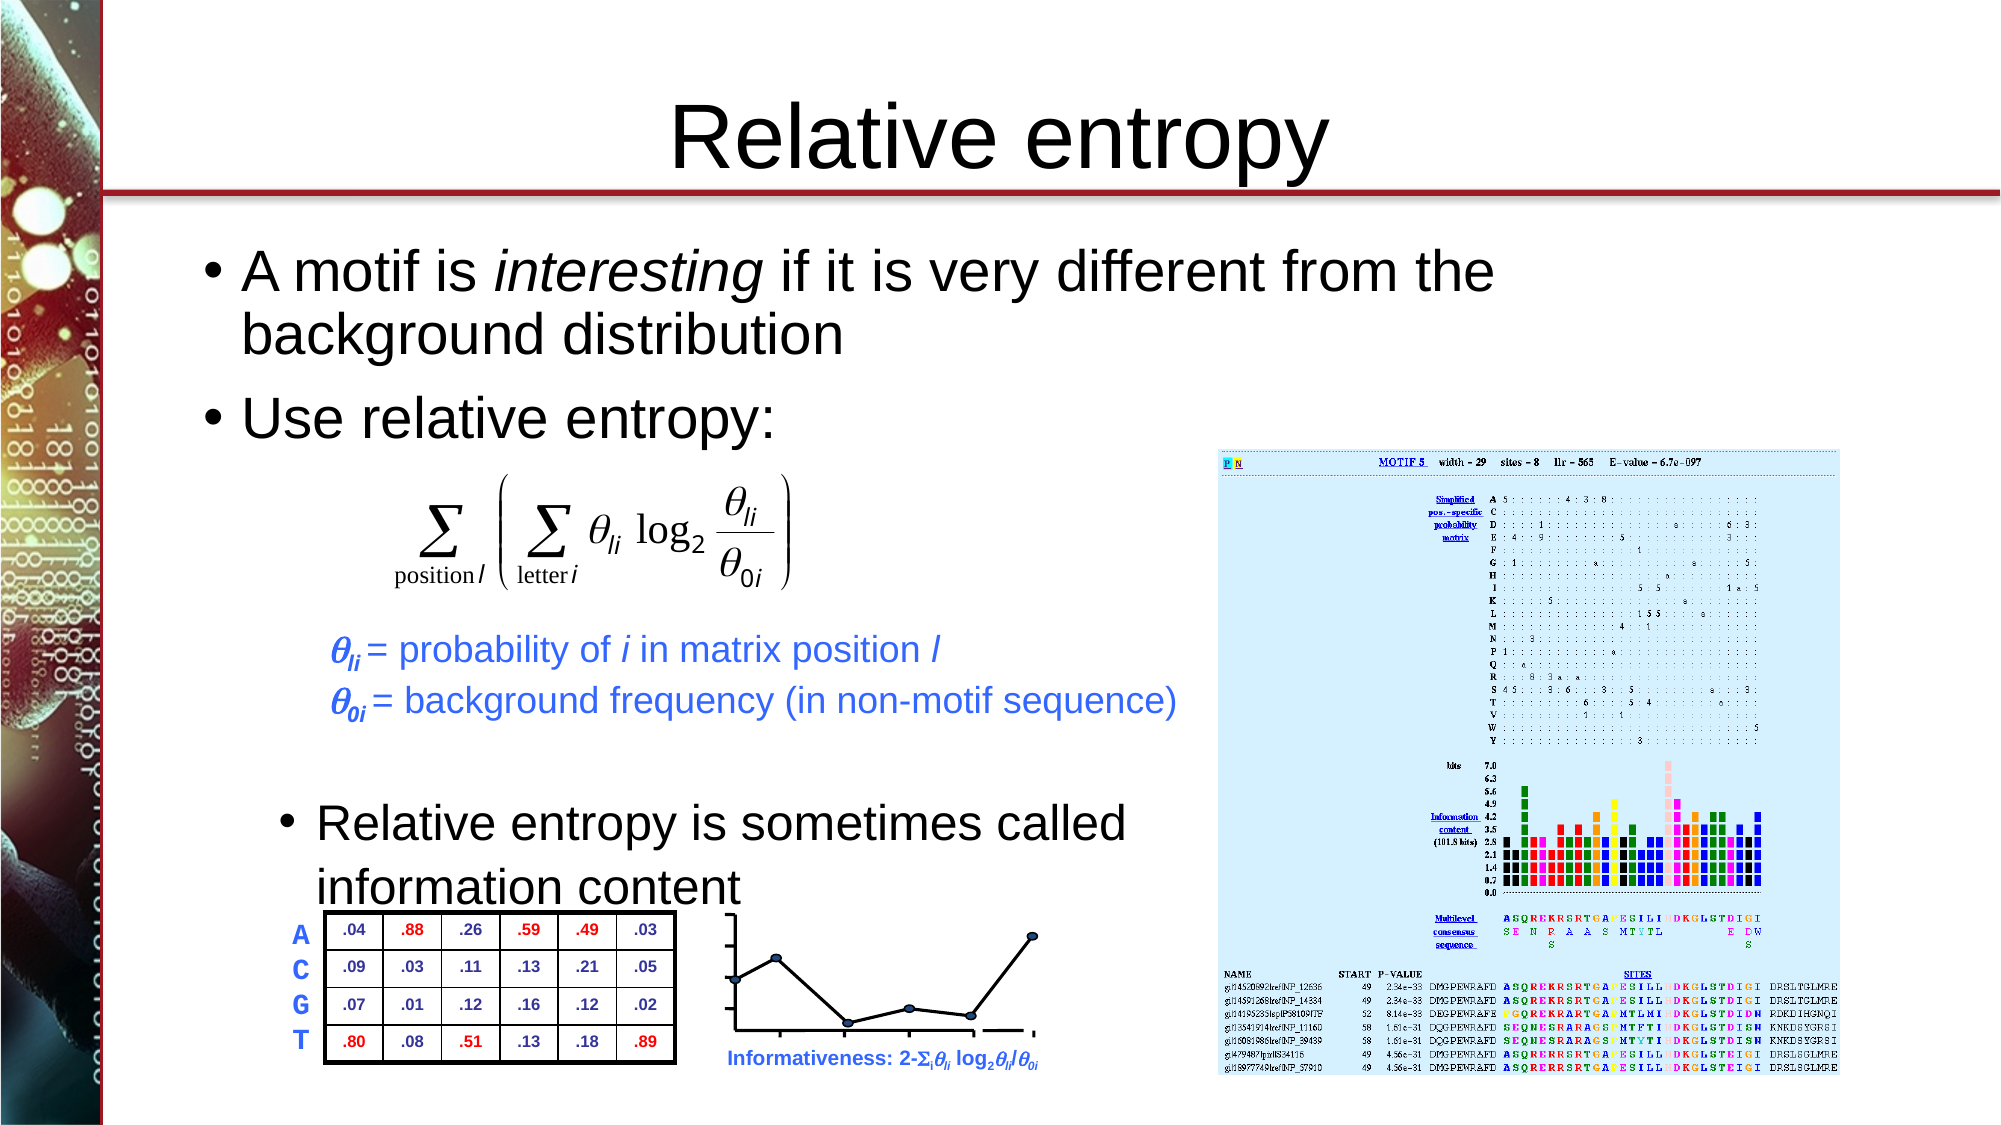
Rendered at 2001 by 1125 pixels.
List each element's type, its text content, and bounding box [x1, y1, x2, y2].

table_cell .01 [384, 988, 441, 1024]
table_cell .09 [327, 951, 382, 987]
title Relative entropy [99, 44, 1900, 233]
table_cell .03 [384, 951, 441, 987]
table_cell .89 [617, 1026, 673, 1060]
table_cell .51 [442, 1026, 499, 1060]
table_header .49 [559, 915, 616, 949]
text_box qli = probability of i in matrix position l q0i = background frequency (in non-motif sequence) [313, 617, 1193, 735]
table_cell .07 [327, 988, 382, 1024]
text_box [387, 464, 804, 601]
table_cell .21 [559, 951, 616, 987]
table_cell .02 [617, 988, 673, 1024]
table_cell .16 [501, 988, 557, 1024]
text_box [724, 914, 1038, 1038]
table_header .88 [384, 915, 441, 949]
text_box Informativeness: 2-Siqli log2qli/q0i [712, 1037, 1088, 1081]
table_cell .80 [327, 1026, 382, 1060]
picture [1218, 449, 1840, 1076]
table_cell .18 [559, 1026, 616, 1060]
list A motif is interesting if it is very different from the background distribution Use relative entropy: Relative entropy is sometimes called information content [203, 241, 1554, 966]
text_box A C G T [277, 907, 325, 1063]
table_header .26 [442, 915, 499, 949]
table_cell .08 [384, 1026, 441, 1060]
table_header .59 [501, 915, 557, 949]
table_cell .05 [617, 951, 673, 987]
table_cell .13 [501, 1026, 557, 1060]
table_cell .12 [442, 988, 499, 1024]
table_cell .13 [501, 951, 557, 987]
table_cell .11 [442, 951, 499, 987]
picture [1, 1, 100, 1124]
table_cell .12 [559, 988, 616, 1024]
table_header .03 [617, 915, 673, 949]
table_header .04 [327, 915, 382, 949]
